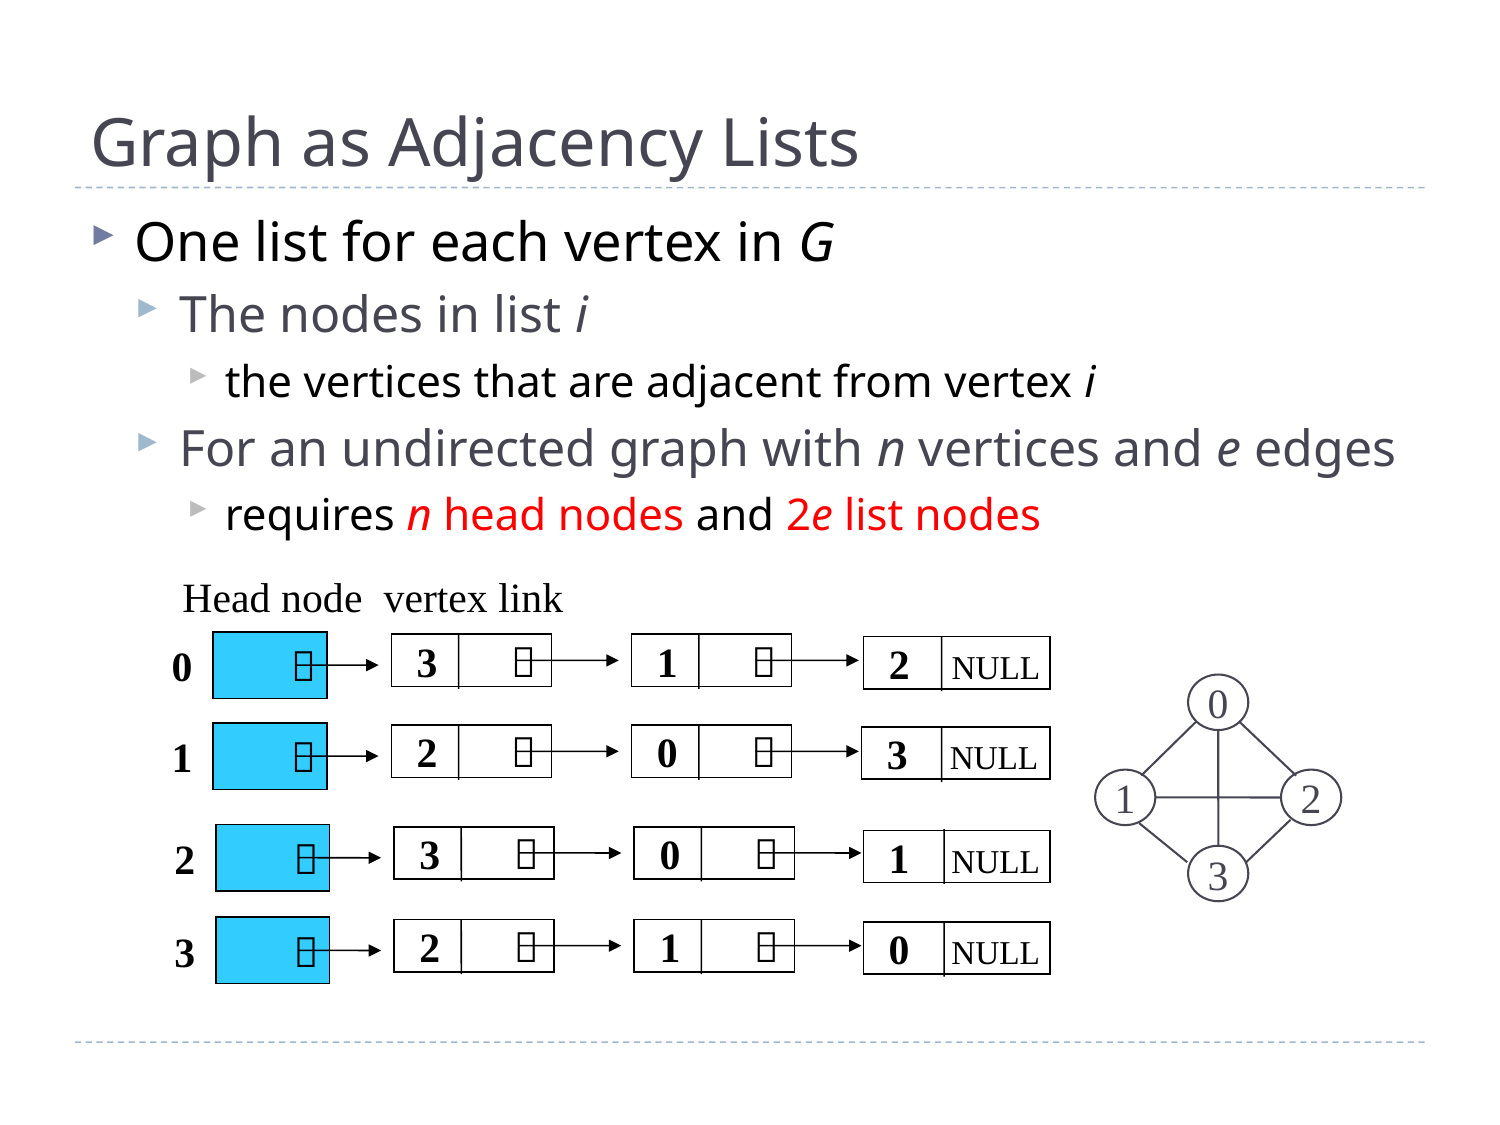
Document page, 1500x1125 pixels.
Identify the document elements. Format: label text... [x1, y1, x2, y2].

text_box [158, 562, 1342, 984]
list One list for each vertex in G The nodes in list i the vertices that are adjacent from vertex i For an undirected graph with n vertices and e edges requires n head nodes and 2e list nodes [75, 200, 1425, 1010]
title Graph as Adjacency Lists [75, 24, 1425, 188]
